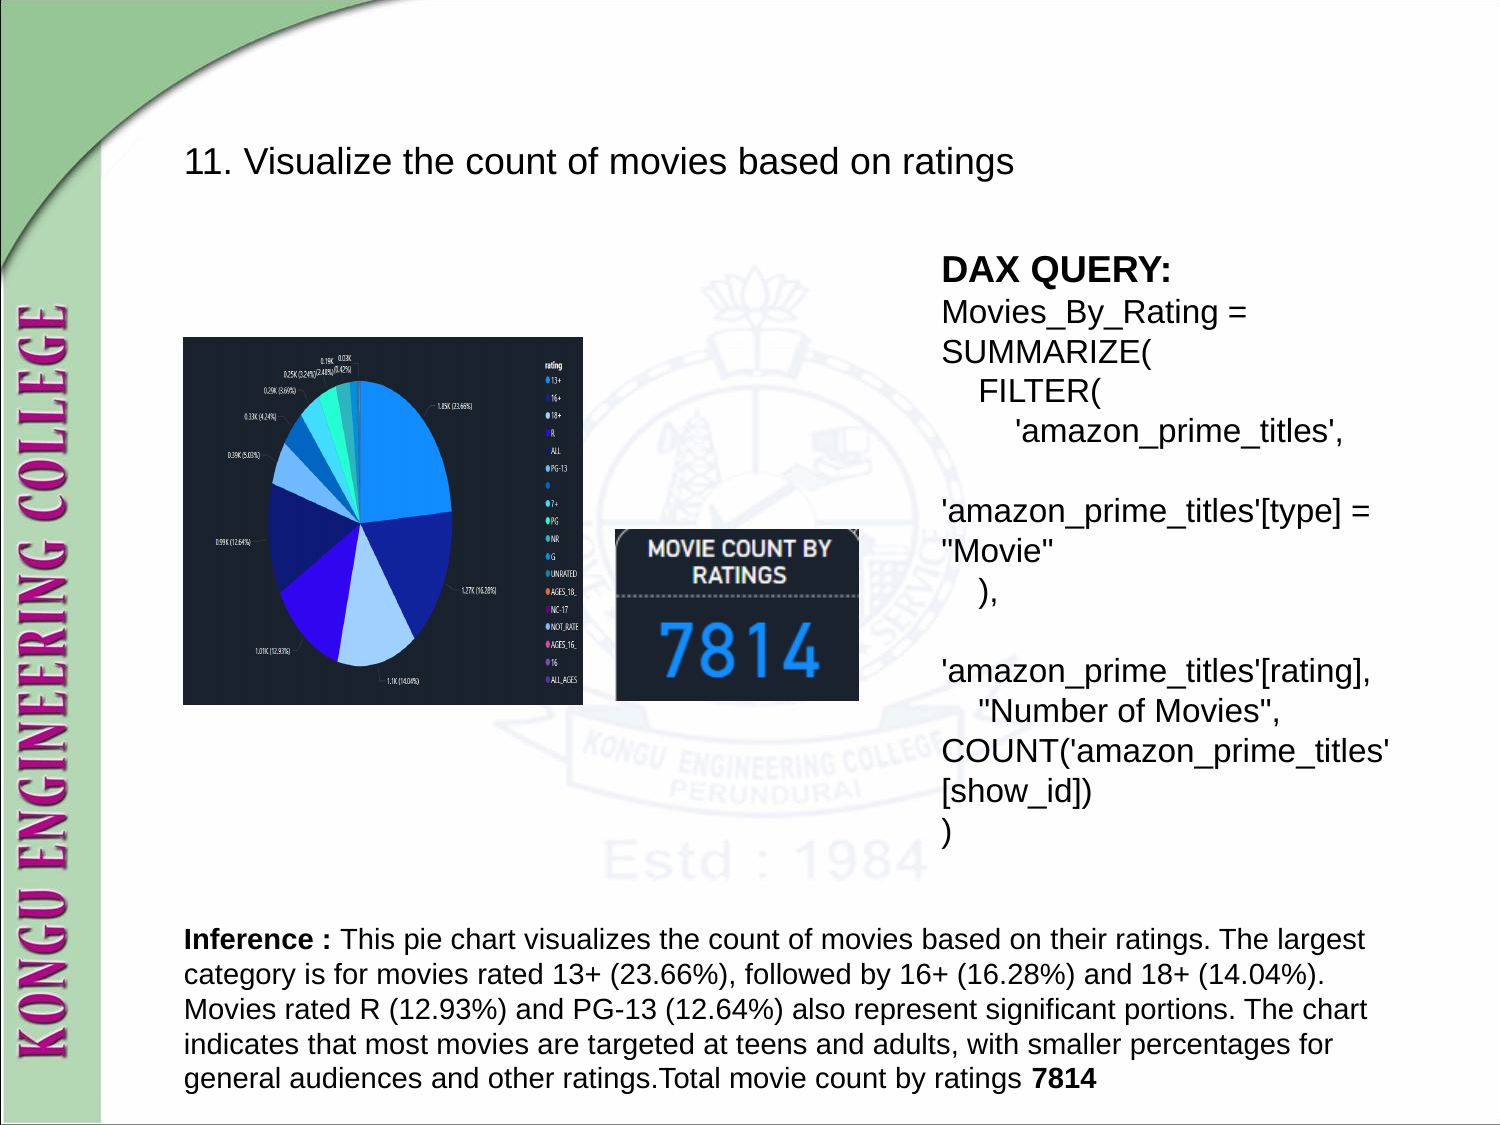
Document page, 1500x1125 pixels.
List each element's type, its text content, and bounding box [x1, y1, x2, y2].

text_box DAX QUERY: Movies_By_Rating = SUMMARIZE( FILTER( 'amazon_prime_titles', 'amazon_prime_titles'[type] = "Movie" ), 'amazon_prime_titles'[rating], "Number of Movies", COUNT('amazon_prime_titles'[show_id]) ) [926, 237, 1406, 937]
text_box Inference : This pie chart visualizes the count of movies based on their ratings. The largest category is for movies rated 13+ (23.66%), followed by 16+ (16.28%) and 18+ (14.04%). Movies rated R (12.93%) and PG-13 (12.64%) also represent significant portions. The chart indicates that most movies are targeted at teens and adults, with smaller percentages for general audiences and other ratings.Total movie count by ratings 7814 [168, 912, 1388, 1103]
text_box 11. Visualize the count of movies based on ratings [183, 129, 1500, 318]
picture [0, 0, 1500, 1125]
